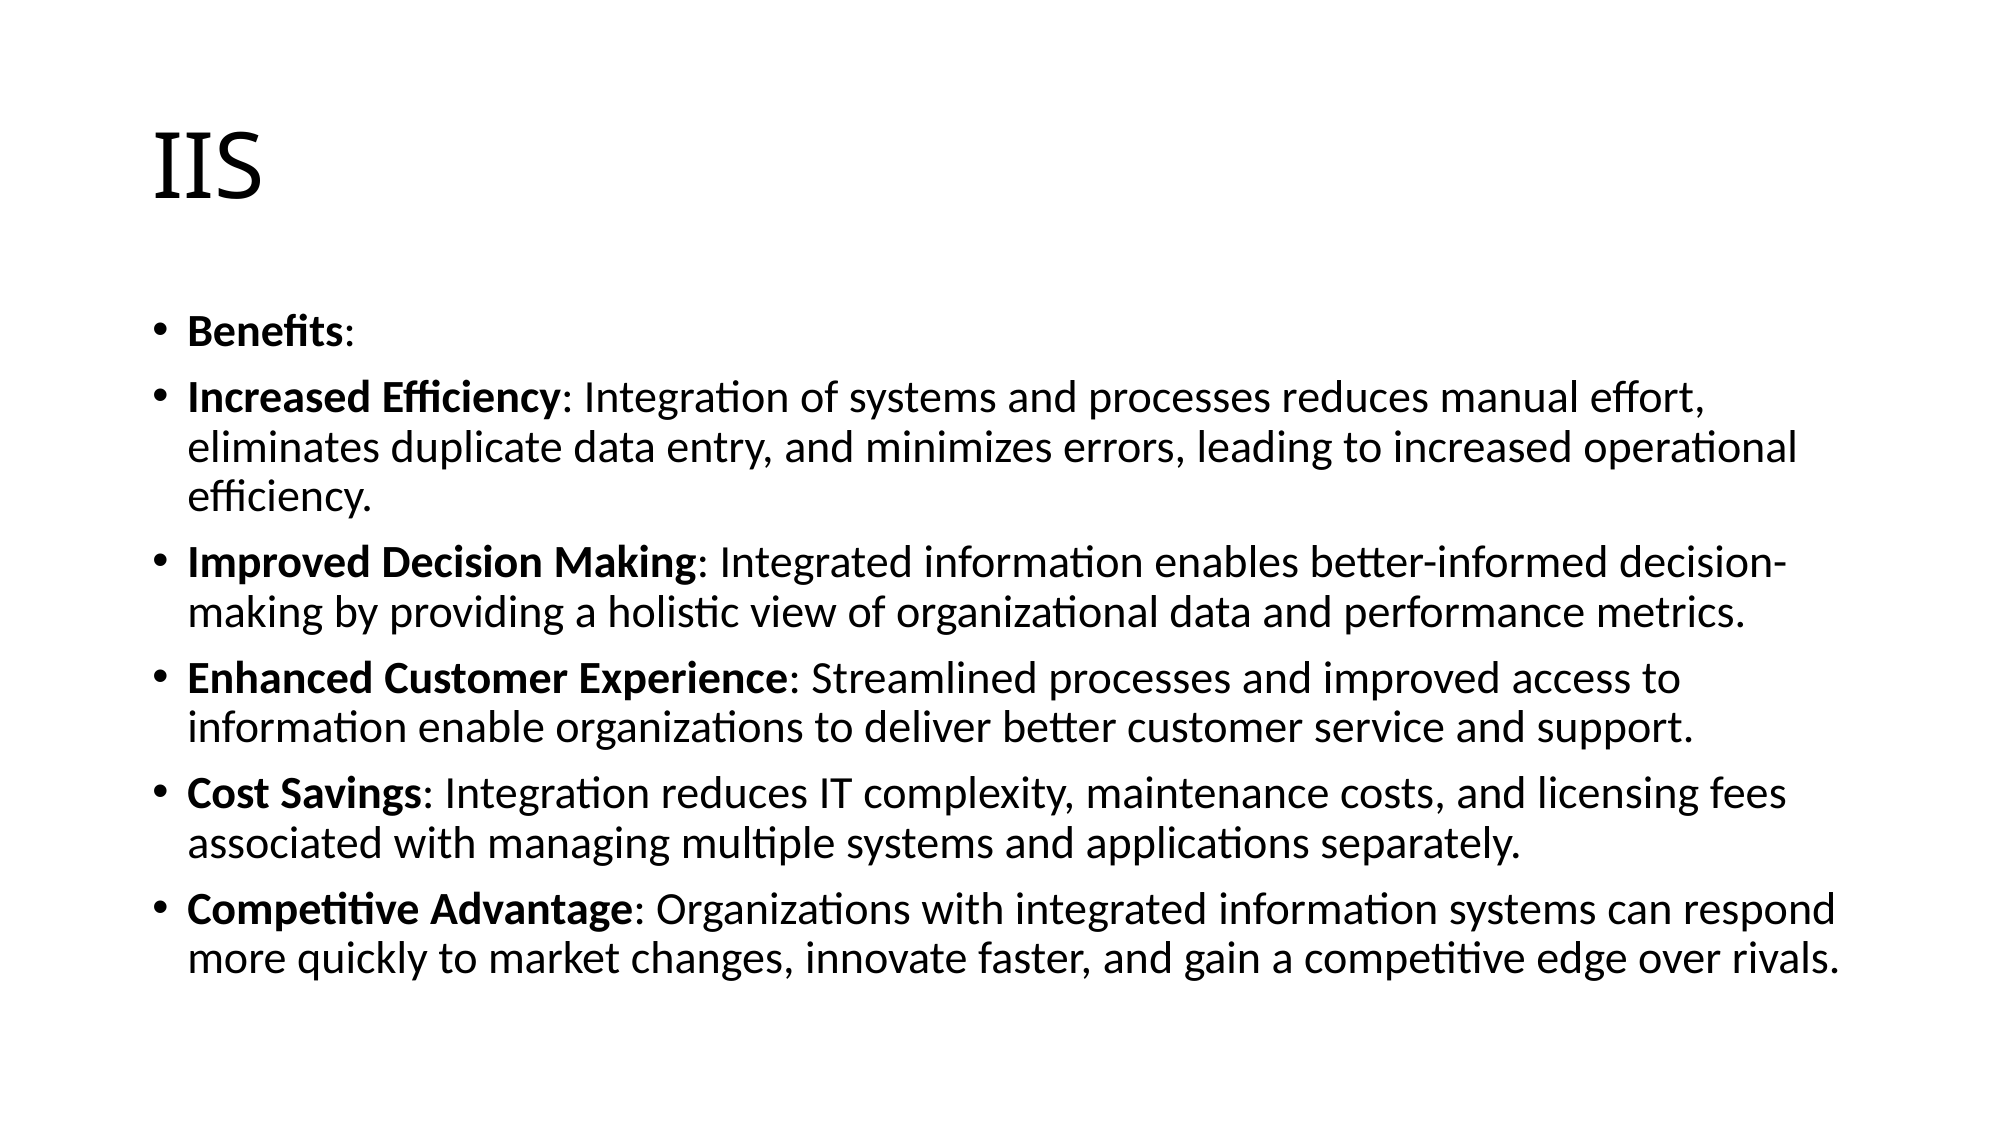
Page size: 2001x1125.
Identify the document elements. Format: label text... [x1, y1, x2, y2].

title IIS [137, 59, 1863, 278]
list Benefits: Increased Efficiency: Integration of systems and processes reduces manual effort, eliminates duplicate data entry, and minimizes errors, leading to increased operational efficiency. Improved Decision Making: Integrated information enables better-informed decision-making by providing a holistic view of organizational data and performance metrics. Enhanced Customer Experience: Streamlined processes and improved access to information enable organizations to deliver better customer service and support. Cost Savings: Integration reduces IT complexity, maintenance costs, and licensing fees associated with managing multiple systems and applications separately. Competitive Advantage: Organizations with integrated information systems can respond more quickly to market changes, innovate faster, and gain a competitive edge over rivals. [137, 299, 1863, 1014]
